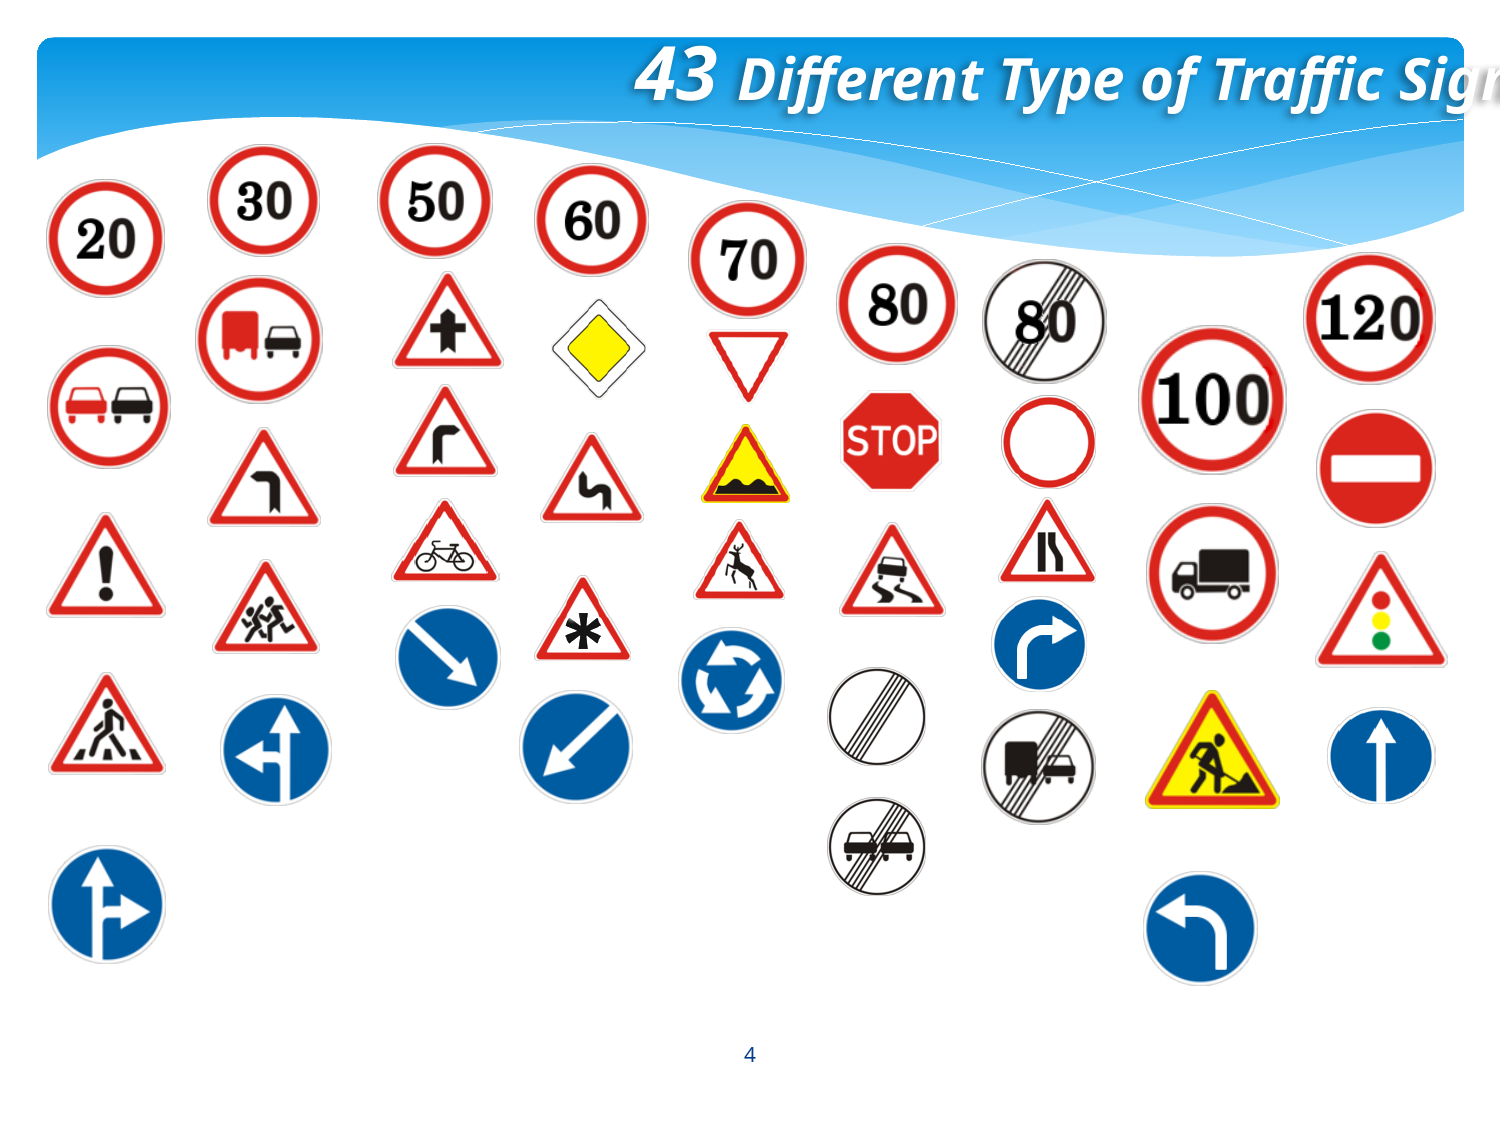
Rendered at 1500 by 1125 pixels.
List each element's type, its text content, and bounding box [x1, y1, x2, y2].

picture [195, 275, 324, 404]
picture [981, 709, 1096, 825]
picture [688, 200, 808, 320]
picture [391, 498, 500, 582]
picture [840, 390, 943, 492]
picture [1146, 503, 1279, 645]
picture [540, 432, 644, 524]
picture [47, 672, 167, 776]
picture [836, 243, 958, 365]
picture [551, 298, 646, 401]
picture [826, 666, 926, 766]
picture [1142, 870, 1259, 987]
text_box 43 Different Type of Traffic Signs [620, 17, 1500, 123]
picture [46, 179, 166, 298]
picture [826, 797, 926, 896]
picture [534, 162, 649, 277]
picture [1001, 394, 1096, 490]
picture [1316, 409, 1436, 529]
picture [692, 519, 785, 600]
picture [377, 143, 493, 259]
picture [395, 604, 501, 711]
picture [998, 497, 1097, 583]
picture [392, 384, 498, 478]
picture [207, 144, 320, 257]
picture [1144, 690, 1280, 809]
picture [678, 627, 785, 734]
picture [45, 512, 166, 618]
picture [1303, 252, 1436, 385]
slide_number 4 [654, 1025, 846, 1086]
picture [46, 345, 171, 469]
picture [1327, 707, 1436, 805]
picture [1314, 550, 1449, 669]
picture [706, 329, 790, 404]
picture [982, 259, 1107, 384]
picture [212, 559, 320, 654]
picture [534, 574, 632, 661]
picture [392, 271, 504, 369]
picture [701, 424, 790, 503]
picture [1137, 325, 1287, 475]
picture [220, 694, 332, 807]
picture [519, 690, 634, 805]
picture [991, 596, 1087, 692]
picture [47, 845, 166, 964]
picture [207, 427, 321, 528]
picture [838, 522, 946, 618]
